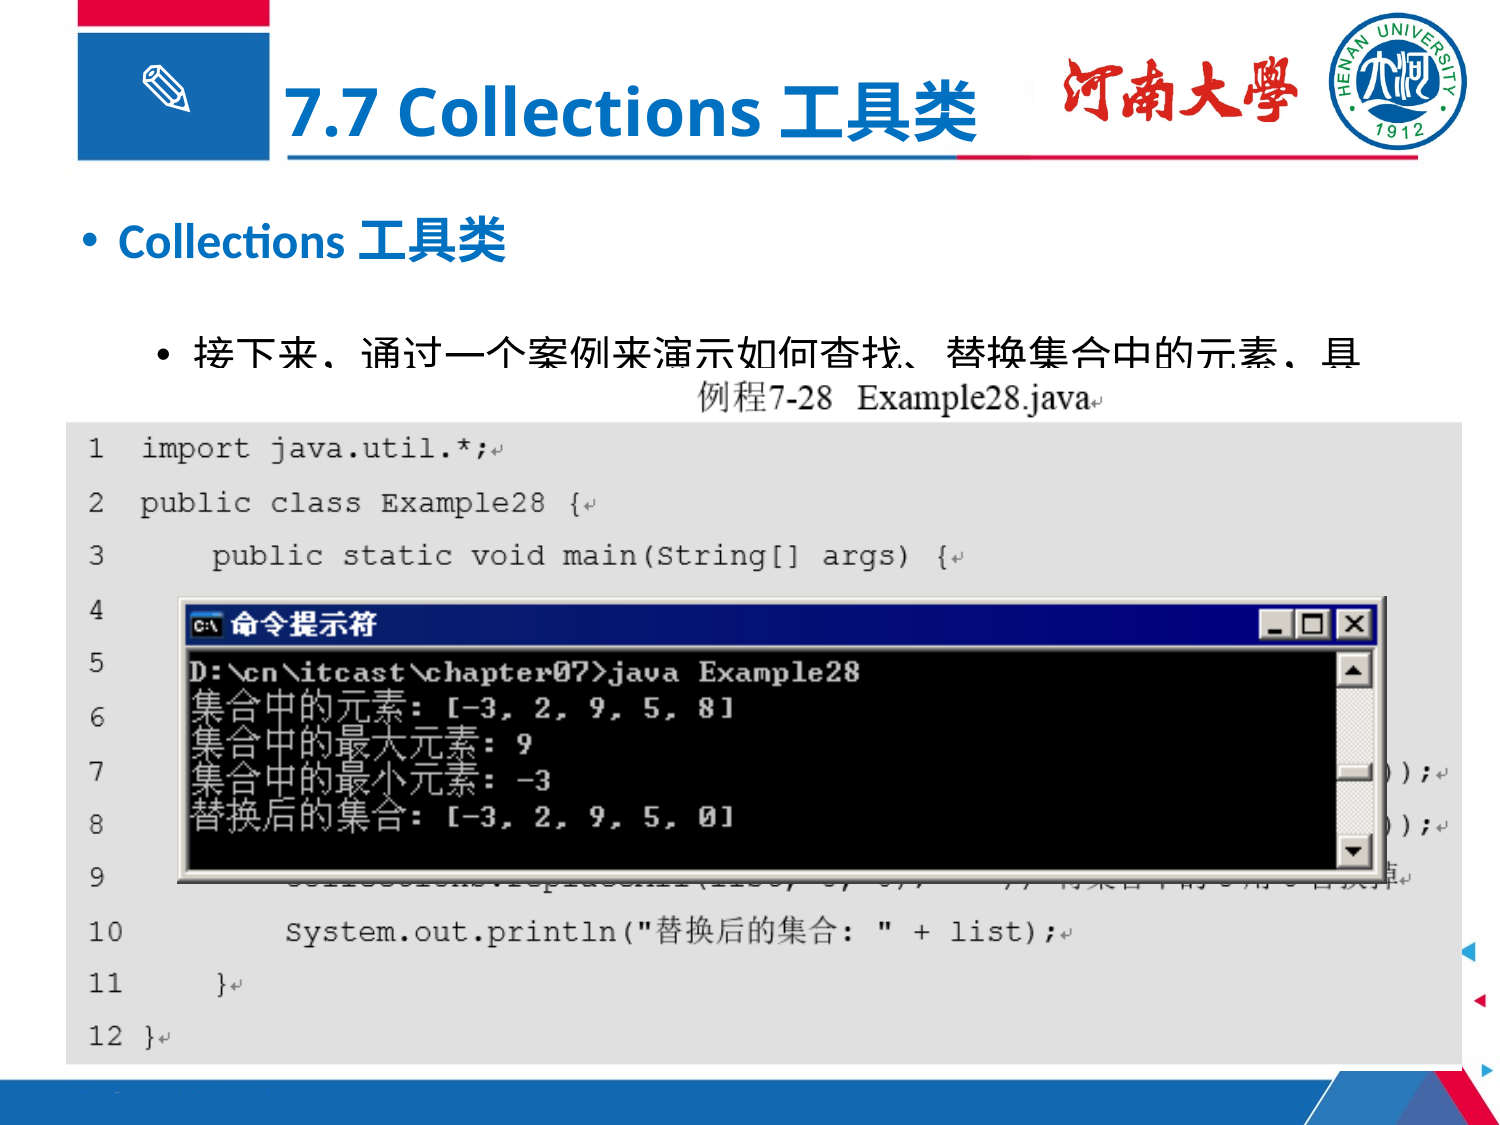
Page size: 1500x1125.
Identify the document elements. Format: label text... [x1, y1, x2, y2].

list Collections工具类 接下来，通过一个案例来演示如何查找、替换集合中的元素，具体代码如例7-28所示。 [66, 171, 1417, 368]
picture [0, 0, 1500, 1125]
text_box 7.7 Collections工具类 [269, 63, 1341, 156]
